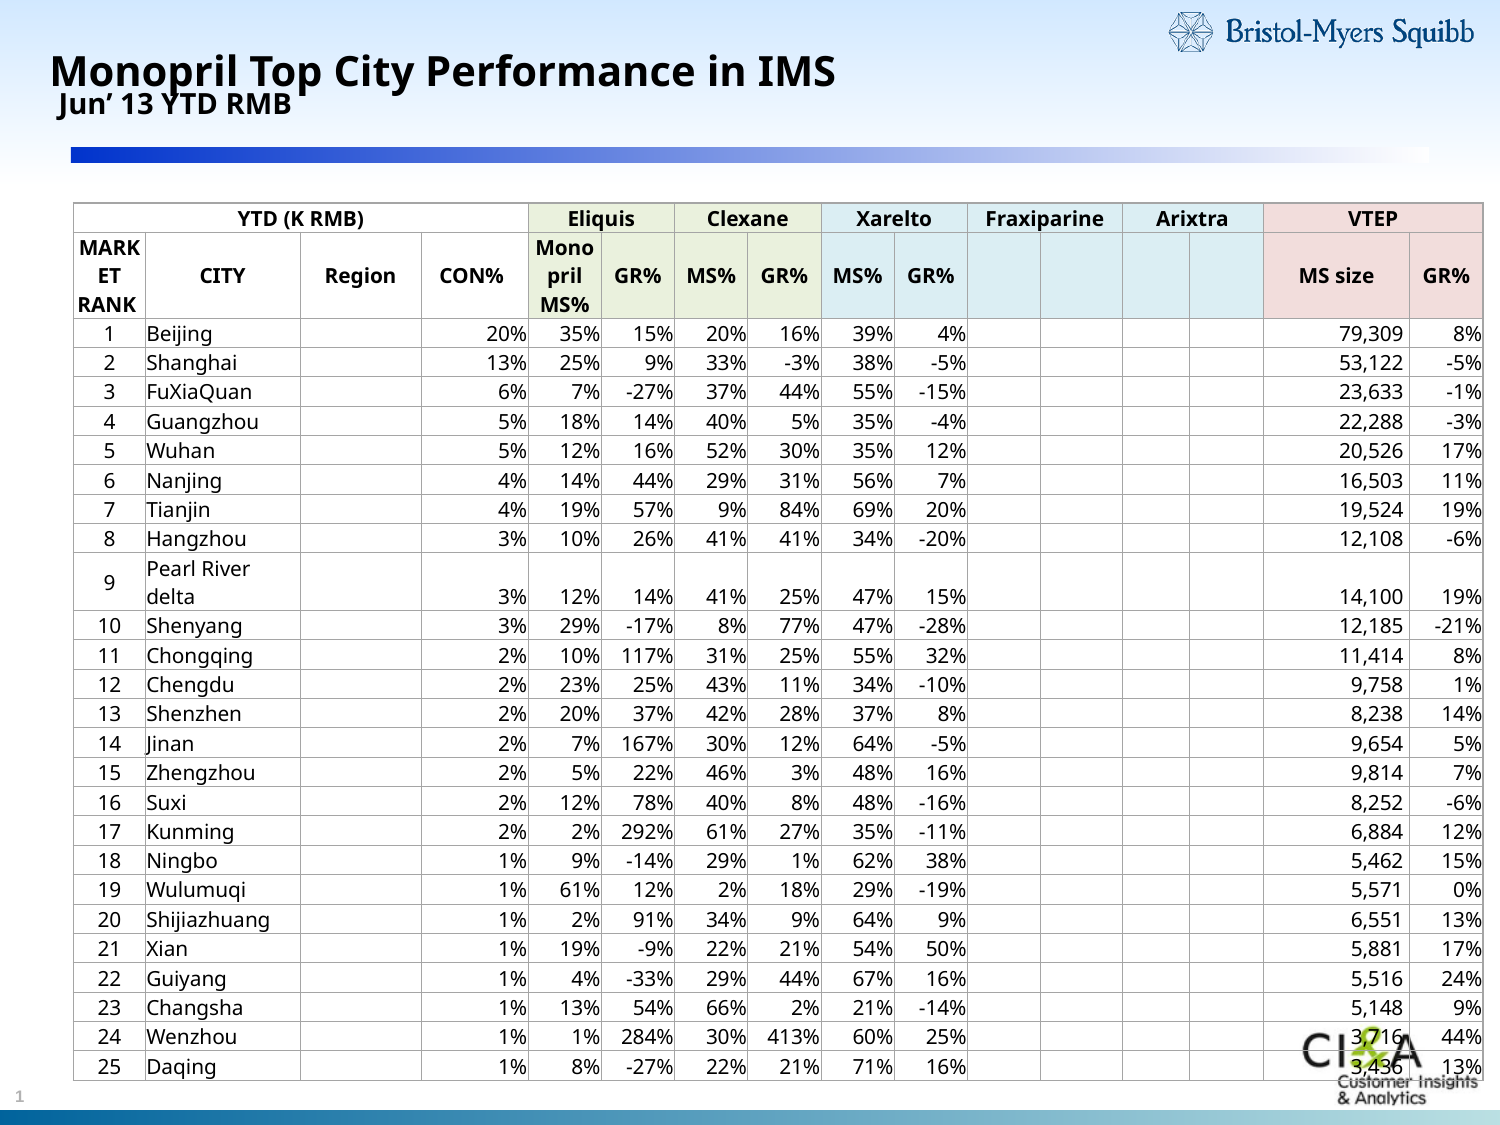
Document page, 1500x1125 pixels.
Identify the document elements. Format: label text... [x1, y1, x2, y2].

table_cell GR% [748, 233, 821, 318]
table_cell -27% [602, 377, 674, 406]
table_cell [968, 816, 1040, 845]
table_cell [968, 787, 1040, 815]
table_cell [301, 495, 421, 523]
table_cell 56% [822, 465, 894, 494]
table_cell 41% [748, 524, 821, 552]
table_cell [1190, 233, 1263, 318]
table_cell [968, 436, 1040, 464]
table_cell 38% [895, 846, 967, 874]
table_cell [1190, 1022, 1263, 1050]
table_cell 7% [529, 377, 601, 406]
table_cell -19% [895, 875, 967, 904]
table_cell [1123, 993, 1189, 1021]
table_cell 13% [529, 993, 601, 1021]
table_cell 5,881 [1264, 934, 1409, 962]
table_cell 15% [895, 553, 967, 610]
table_cell [1123, 787, 1189, 815]
table_cell 2% [422, 640, 528, 669]
table_cell 19,524 [1264, 495, 1409, 523]
table_cell 20% [675, 319, 747, 347]
table_cell -14% [602, 846, 674, 874]
table_cell [301, 524, 421, 552]
table_cell 14,100 [1264, 553, 1409, 610]
table_cell Shenyang [146, 611, 300, 639]
table_cell [968, 905, 1040, 933]
table_cell 15% [1410, 846, 1482, 874]
table_cell 19% [529, 495, 601, 523]
table_cell 91% [602, 905, 674, 933]
table_cell 30% [675, 1022, 747, 1050]
table_cell 21% [748, 934, 821, 962]
table_cell Kunming [146, 816, 300, 845]
table_cell -33% [602, 963, 674, 992]
table_cell 55% [822, 640, 894, 669]
table_cell [1190, 407, 1263, 435]
table_cell 31% [675, 640, 747, 669]
table_cell 19% [1410, 495, 1482, 523]
table_cell MS% [822, 233, 894, 318]
table_cell 44% [748, 963, 821, 992]
table_cell 2% [422, 816, 528, 845]
table_cell -15% [895, 377, 967, 406]
table_cell [1123, 553, 1189, 610]
table_cell 57% [602, 495, 674, 523]
table_cell [1041, 993, 1122, 1021]
table_cell Pearl River delta [146, 553, 300, 610]
table_cell [1190, 348, 1263, 376]
table_cell [1190, 611, 1263, 639]
table_cell GR% [602, 233, 674, 318]
table_cell 27% [748, 816, 821, 845]
table_cell 62% [822, 846, 894, 874]
table_cell 4% [422, 465, 528, 494]
table_cell 14 [74, 728, 145, 757]
table_cell 32% [895, 640, 967, 669]
table_cell -16% [895, 787, 967, 815]
table_cell 14% [1410, 699, 1482, 727]
table_cell 1% [422, 963, 528, 992]
table_cell 12% [895, 436, 967, 464]
table_cell 2% [675, 875, 747, 904]
table_cell 1% [422, 875, 528, 904]
table_cell 41% [675, 524, 747, 552]
table_cell Hangzhou [146, 524, 300, 552]
table_cell FuXiaQuan [146, 377, 300, 406]
table_cell [968, 495, 1040, 523]
table_cell [968, 1022, 1040, 1050]
table_cell 50% [895, 934, 967, 962]
table_cell -6% [1410, 524, 1482, 552]
table_cell 61% [675, 816, 747, 845]
table_cell 24 [74, 1022, 145, 1050]
table_cell -5% [1410, 348, 1482, 376]
table_cell [1041, 758, 1122, 786]
table_cell 79,309 [1264, 319, 1409, 347]
table_cell 35% [822, 436, 894, 464]
table_cell [301, 934, 421, 962]
table_cell 1% [422, 993, 528, 1021]
table_cell 9 [74, 553, 145, 610]
table_cell -21% [1410, 611, 1482, 639]
table_cell -27% [602, 1051, 674, 1080]
table_cell 18% [748, 875, 821, 904]
table_cell 2% [529, 816, 601, 845]
table_cell Jinan [146, 728, 300, 757]
table_cell -6% [1410, 787, 1482, 815]
table_cell 18 [74, 846, 145, 874]
table_cell 5% [422, 436, 528, 464]
table_cell 13% [1410, 905, 1482, 933]
table_cell 12,185 [1264, 611, 1409, 639]
table_cell 19% [529, 934, 601, 962]
table_cell 14% [529, 465, 601, 494]
table_cell [1123, 758, 1189, 786]
table_cell [1041, 787, 1122, 815]
table_cell 5,571 [1264, 875, 1409, 904]
table_cell 9,758 [1264, 670, 1409, 698]
table_cell 44% [1410, 1022, 1482, 1050]
table_cell [1190, 495, 1263, 523]
table_cell 44% [748, 377, 821, 406]
table_cell MS size [1264, 233, 1409, 318]
table_cell -14% [895, 993, 967, 1021]
table_cell 1% [422, 905, 528, 933]
table_cell 28% [748, 699, 821, 727]
table_cell 38% [822, 348, 894, 376]
table_cell 31% [748, 465, 821, 494]
table_cell CON% [422, 233, 528, 318]
table_cell [1041, 728, 1122, 757]
table_cell 22% [675, 934, 747, 962]
table_cell 84% [748, 495, 821, 523]
table_cell 34% [822, 670, 894, 698]
table_cell 1% [748, 846, 821, 874]
table_cell -10% [895, 670, 967, 698]
table_cell 16% [895, 963, 967, 992]
table_cell 21% [748, 1051, 821, 1080]
table_cell 60% [822, 1022, 894, 1050]
table_cell 2% [748, 993, 821, 1021]
table_cell 7% [1410, 758, 1482, 786]
table_cell 1% [422, 934, 528, 962]
table_cell 6,884 [1264, 816, 1409, 845]
table_cell [1123, 846, 1189, 874]
table_cell [301, 846, 421, 874]
table_cell [1190, 640, 1263, 669]
table_cell -1% [1410, 377, 1482, 406]
table_cell 16% [895, 758, 967, 786]
table_cell [1041, 611, 1122, 639]
table_cell [1123, 611, 1189, 639]
table_cell 5,462 [1264, 846, 1409, 874]
table_cell [1123, 963, 1189, 992]
table_cell [968, 670, 1040, 698]
table_cell [1190, 787, 1263, 815]
table_cell [1123, 670, 1189, 698]
table_cell 35% [822, 816, 894, 845]
table_cell [1123, 816, 1189, 845]
table_cell 19% [1410, 553, 1482, 610]
table_cell Chengdu [146, 670, 300, 698]
table_cell 52% [675, 436, 747, 464]
table_cell Region [301, 233, 421, 318]
table_cell [301, 436, 421, 464]
table_cell 23% [529, 670, 601, 698]
table_cell [968, 846, 1040, 874]
table_cell 55% [822, 377, 894, 406]
table_cell 5% [1410, 728, 1482, 757]
table_cell 16 [74, 787, 145, 815]
table_cell [968, 348, 1040, 376]
table_cell [1123, 699, 1189, 727]
table_cell 54% [822, 934, 894, 962]
table_cell 34% [675, 905, 747, 933]
table_cell [301, 319, 421, 347]
table_cell 46% [675, 758, 747, 786]
table_cell 9% [748, 905, 821, 933]
table_cell 17 [74, 816, 145, 845]
table_cell [1190, 993, 1263, 1021]
table_cell 9% [529, 846, 601, 874]
table_cell 48% [822, 787, 894, 815]
table_cell 6 [74, 465, 145, 494]
table_cell [1123, 1051, 1189, 1080]
table_cell -11% [895, 816, 967, 845]
table_cell [968, 1051, 1040, 1080]
table_cell [1041, 905, 1122, 933]
table_cell 40% [675, 787, 747, 815]
table_cell [968, 875, 1040, 904]
table_cell 284% [602, 1022, 674, 1050]
table_cell [1190, 846, 1263, 874]
table_cell -28% [895, 611, 967, 639]
table_cell -20% [895, 524, 967, 552]
table_cell 11% [748, 670, 821, 698]
table_cell 48% [822, 758, 894, 786]
table_cell GR% [895, 233, 967, 318]
table_cell 30% [748, 436, 821, 464]
table_cell [1041, 233, 1122, 318]
table_cell 69% [822, 495, 894, 523]
table_cell 54% [602, 993, 674, 1021]
table_header VTEP [1264, 204, 1482, 232]
table_cell Daqing [146, 1051, 300, 1080]
table_cell 23 [74, 993, 145, 1021]
table_cell Zhengzhou [146, 758, 300, 786]
table_cell Ningbo [146, 846, 300, 874]
table_cell [1123, 934, 1189, 962]
table_cell 8% [675, 611, 747, 639]
table_cell 29% [675, 465, 747, 494]
table_cell 25% [895, 1022, 967, 1050]
table_cell 16% [748, 319, 821, 347]
table_cell [1041, 436, 1122, 464]
table_cell 3,436 [1264, 1051, 1409, 1080]
table_cell 3,716 [1264, 1022, 1409, 1050]
table_cell [301, 640, 421, 669]
table_cell [301, 905, 421, 933]
table_cell 21 [74, 934, 145, 962]
table_cell [301, 993, 421, 1021]
table_cell [1123, 524, 1189, 552]
table_cell 34% [822, 524, 894, 552]
table_cell Beijing [146, 319, 300, 347]
table_cell 37% [675, 377, 747, 406]
table_cell 24% [1410, 963, 1482, 992]
table_header Clexane [675, 204, 821, 232]
table_cell 6,551 [1264, 905, 1409, 933]
table_cell 25% [748, 553, 821, 610]
table_cell 35% [822, 407, 894, 435]
table_cell 66% [675, 993, 747, 1021]
table_cell Shenzhen [146, 699, 300, 727]
table_cell 6% [422, 377, 528, 406]
table_cell 3% [422, 611, 528, 639]
table_cell 14% [602, 553, 674, 610]
table_cell 20% [422, 319, 528, 347]
table_cell 20,526 [1264, 436, 1409, 464]
table_cell 29% [675, 963, 747, 992]
table_cell [301, 553, 421, 610]
table_cell 25% [602, 670, 674, 698]
table_cell 7 [74, 495, 145, 523]
table_cell [1123, 640, 1189, 669]
table_cell 3% [422, 553, 528, 610]
table_cell [1041, 670, 1122, 698]
table_cell 42% [675, 699, 747, 727]
table_cell [301, 1051, 421, 1080]
table_cell [968, 611, 1040, 639]
table_cell 18% [529, 407, 601, 435]
table_cell 41% [675, 553, 747, 610]
table_cell [968, 553, 1040, 610]
table_cell [968, 963, 1040, 992]
table_cell 16,503 [1264, 465, 1409, 494]
table_cell 8% [748, 787, 821, 815]
table_cell [1190, 728, 1263, 757]
table_cell 26% [602, 524, 674, 552]
table_cell -4% [895, 407, 967, 435]
table_cell [1190, 377, 1263, 406]
table_cell [301, 348, 421, 376]
table_cell 12% [602, 875, 674, 904]
table_cell 292% [602, 816, 674, 845]
table_cell [1190, 758, 1263, 786]
table_cell 5,148 [1264, 993, 1409, 1021]
table_cell 1% [422, 846, 528, 874]
table_cell -5% [895, 348, 967, 376]
table_cell [1123, 348, 1189, 376]
table_cell 40% [675, 407, 747, 435]
table_cell 3% [748, 758, 821, 786]
table_cell 8% [1410, 319, 1482, 347]
table_cell 0% [1410, 875, 1482, 904]
table_cell -3% [748, 348, 821, 376]
table_cell 2% [422, 728, 528, 757]
table_cell [1123, 407, 1189, 435]
table_cell 3 [74, 377, 145, 406]
table_cell 17% [1410, 934, 1482, 962]
table_cell 4 [74, 407, 145, 435]
table_cell [301, 728, 421, 757]
table_cell 9% [895, 905, 967, 933]
table_cell 20% [895, 495, 967, 523]
table_cell 29% [529, 611, 601, 639]
table_cell -5% [895, 728, 967, 757]
table_cell Monopril MS% [529, 233, 601, 318]
table_cell 30% [675, 728, 747, 757]
table_cell 15 [74, 758, 145, 786]
table_cell 9% [602, 348, 674, 376]
table_cell [1190, 553, 1263, 610]
table_cell [1123, 905, 1189, 933]
table_cell 8% [1410, 640, 1482, 669]
table_cell Tianjin [146, 495, 300, 523]
table_cell [968, 377, 1040, 406]
table_cell 4% [529, 963, 601, 992]
table_cell 64% [822, 905, 894, 933]
table_cell [1041, 963, 1122, 992]
table_cell Chongqing [146, 640, 300, 669]
table_cell [968, 993, 1040, 1021]
table_cell 13% [422, 348, 528, 376]
table_cell [1190, 319, 1263, 347]
table_cell 37% [602, 699, 674, 727]
table_cell 1 [74, 319, 145, 347]
table_cell [1041, 1022, 1122, 1050]
table_cell 12% [529, 436, 601, 464]
table_cell [1041, 875, 1122, 904]
table_cell 1% [422, 1022, 528, 1050]
table_cell 22% [602, 758, 674, 786]
table_cell Suxi [146, 787, 300, 815]
table_cell 71% [822, 1051, 894, 1080]
table_cell [968, 233, 1040, 318]
table_cell [1123, 728, 1189, 757]
table_cell 67% [822, 963, 894, 992]
table_cell 4% [895, 319, 967, 347]
table_cell 43% [675, 670, 747, 698]
table_cell 9,814 [1264, 758, 1409, 786]
table_cell 78% [602, 787, 674, 815]
table_cell [968, 640, 1040, 669]
table_cell [1041, 1051, 1122, 1080]
table_cell 16% [602, 436, 674, 464]
table_cell [968, 524, 1040, 552]
table_cell MS% [675, 233, 747, 318]
table_cell -9% [602, 934, 674, 962]
table_cell 22% [675, 1051, 747, 1080]
table_cell [301, 699, 421, 727]
table_cell 47% [822, 611, 894, 639]
table_cell 2% [422, 670, 528, 698]
table_cell 29% [675, 846, 747, 874]
table_cell [301, 787, 421, 815]
table_cell [1190, 524, 1263, 552]
table_cell [1190, 905, 1263, 933]
table_cell 2 [74, 348, 145, 376]
table_cell 11,414 [1264, 640, 1409, 669]
table_cell 17% [1410, 436, 1482, 464]
table_cell [968, 758, 1040, 786]
table_cell [1123, 465, 1189, 494]
table_cell 413% [748, 1022, 821, 1050]
table_cell 19 [74, 875, 145, 904]
table_cell [1041, 524, 1122, 552]
table_header Fraxiparine [968, 204, 1122, 232]
table_cell [1123, 495, 1189, 523]
table_cell [1041, 816, 1122, 845]
table_cell [1041, 465, 1122, 494]
table_cell [301, 816, 421, 845]
table_cell Shijiazhuang [146, 905, 300, 933]
table_header Xarelto [822, 204, 967, 232]
table_cell Wuhan [146, 436, 300, 464]
table_cell 22 [74, 963, 145, 992]
table_cell 12% [529, 787, 601, 815]
table_cell [301, 963, 421, 992]
table_cell 22,288 [1264, 407, 1409, 435]
table_cell 9% [1410, 993, 1482, 1021]
table_header Eliquis [529, 204, 674, 232]
table_cell 7% [895, 465, 967, 494]
table_cell 29% [822, 875, 894, 904]
table_cell 9,654 [1264, 728, 1409, 757]
picture [1157, 1, 1485, 57]
table_cell [1190, 934, 1263, 962]
table_cell 11 [74, 640, 145, 669]
table_cell 25% [529, 348, 601, 376]
table_cell [1041, 846, 1122, 874]
table_cell Changsha [146, 993, 300, 1021]
table_cell [968, 319, 1040, 347]
table_cell 5% [422, 407, 528, 435]
table_cell [1041, 495, 1122, 523]
table_cell [1041, 553, 1122, 610]
table_cell 9% [675, 495, 747, 523]
table_cell 20 [74, 905, 145, 933]
table_cell [301, 1022, 421, 1050]
table_cell 61% [529, 875, 601, 904]
table_cell 33% [675, 348, 747, 376]
table_cell 7% [529, 728, 601, 757]
table_cell 5 [74, 436, 145, 464]
table_cell Xian [146, 934, 300, 962]
picture [1299, 1081, 1482, 1108]
table_cell [301, 407, 421, 435]
table_cell MARKET RANK [74, 233, 145, 318]
table_cell [1041, 348, 1122, 376]
table_cell [301, 465, 421, 494]
table_cell -17% [602, 611, 674, 639]
table_cell [1190, 816, 1263, 845]
table_cell 8,238 [1264, 699, 1409, 727]
table_cell 117% [602, 640, 674, 669]
table_cell 77% [748, 611, 821, 639]
table_cell 2% [422, 758, 528, 786]
table_cell [301, 875, 421, 904]
table_header YTD (K RMB) [74, 204, 528, 232]
table_cell [1123, 377, 1189, 406]
table_cell 14% [602, 407, 674, 435]
table_cell 20% [529, 699, 601, 727]
table_cell 10% [529, 524, 601, 552]
table_cell 11% [1410, 465, 1482, 494]
table_cell [1041, 377, 1122, 406]
table_cell [968, 728, 1040, 757]
table_cell Wenzhou [146, 1022, 300, 1050]
table_cell 44% [602, 465, 674, 494]
table_cell 1% [422, 1051, 528, 1080]
table_cell 13 [74, 699, 145, 727]
table_cell 53,122 [1264, 348, 1409, 376]
table_cell 25 [74, 1051, 145, 1080]
table_cell 64% [822, 728, 894, 757]
table_cell [1041, 319, 1122, 347]
table_cell [1123, 1022, 1189, 1050]
table_cell 23,633 [1264, 377, 1409, 406]
table_cell 21% [822, 993, 894, 1021]
table_cell 167% [602, 728, 674, 757]
table_cell [301, 670, 421, 698]
table_cell 2% [422, 787, 528, 815]
table_cell 37% [822, 699, 894, 727]
table_cell 16% [895, 1051, 967, 1080]
table_cell [1041, 934, 1122, 962]
text_box Jun’ 13 YTD RMB [43, 78, 516, 128]
table_cell 5% [529, 758, 601, 786]
table_cell 8% [895, 699, 967, 727]
table_cell 1% [1410, 670, 1482, 698]
table_cell 39% [822, 319, 894, 347]
table_cell [1123, 436, 1189, 464]
table_cell [1041, 640, 1122, 669]
table_cell [1190, 465, 1263, 494]
table_cell 1% [529, 1022, 601, 1050]
table_cell [1123, 233, 1189, 318]
table_header Arixtra [1123, 204, 1263, 232]
table_cell 8 [74, 524, 145, 552]
table_cell Nanjing [146, 465, 300, 494]
table_cell -3% [1410, 407, 1482, 435]
table_cell Wulumuqi [146, 875, 300, 904]
text_box Monopril Top City Performance in IMS [34, 33, 1456, 117]
table_cell [1190, 436, 1263, 464]
table_cell 2% [422, 699, 528, 727]
table_cell [1190, 963, 1263, 992]
table_cell [968, 407, 1040, 435]
table_cell CITY [146, 233, 300, 318]
table_cell [1041, 699, 1122, 727]
table_cell 3% [422, 524, 528, 552]
table_cell 47% [822, 553, 894, 610]
table_cell [1123, 319, 1189, 347]
table_cell 25% [748, 640, 821, 669]
table_cell [1041, 407, 1122, 435]
table_cell 10 [74, 611, 145, 639]
table_cell 8% [529, 1051, 601, 1080]
table_cell 35% [529, 319, 601, 347]
table_cell 12% [529, 553, 601, 610]
table_cell [1190, 699, 1263, 727]
table_cell 5% [748, 407, 821, 435]
table_cell GR% [1410, 233, 1482, 318]
table_cell 2% [529, 905, 601, 933]
table_cell [1123, 875, 1189, 904]
table_cell 12% [748, 728, 821, 757]
table_cell Shanghai [146, 348, 300, 376]
table_cell [1190, 1051, 1263, 1080]
table_cell 4% [422, 495, 528, 523]
table_cell 12,108 [1264, 524, 1409, 552]
table_cell [1190, 670, 1263, 698]
table_cell [1190, 875, 1263, 904]
table_cell 13% [1410, 1051, 1482, 1080]
table_cell [968, 934, 1040, 962]
table_cell 10% [529, 640, 601, 669]
table_cell Guiyang [146, 963, 300, 992]
table_cell [301, 611, 421, 639]
table_cell Guangzhou [146, 407, 300, 435]
table_cell 12 [74, 670, 145, 698]
table_cell 8,252 [1264, 787, 1409, 815]
table_cell 5,516 [1264, 963, 1409, 992]
table_cell [301, 758, 421, 786]
table_cell 15% [602, 319, 674, 347]
table_cell 12% [1410, 816, 1482, 845]
table_cell [301, 377, 421, 406]
table_cell [968, 465, 1040, 494]
table_cell [968, 699, 1040, 727]
